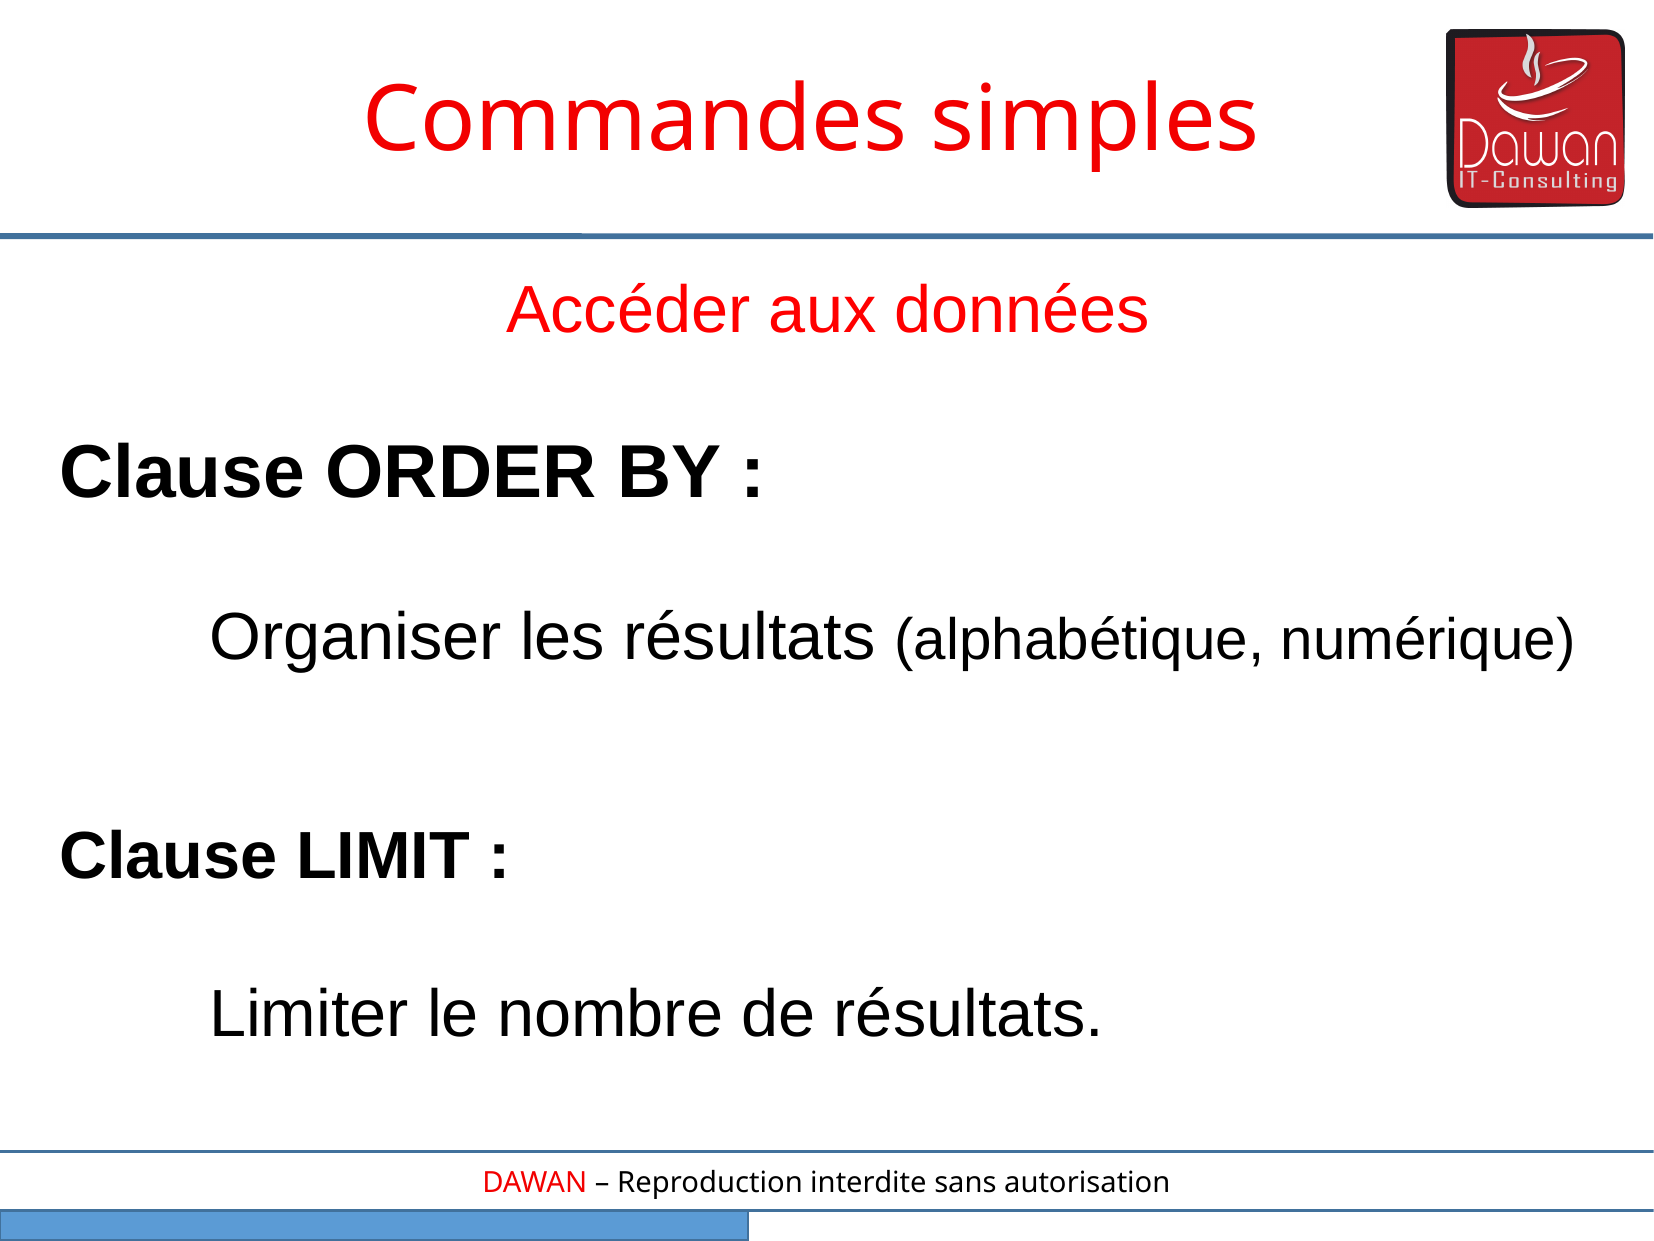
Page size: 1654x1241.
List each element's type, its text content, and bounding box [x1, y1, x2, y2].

text_box [0, 1210, 748, 1240]
text_box Commandes simples [0, 50, 1642, 177]
picture [1446, 29, 1625, 50]
list Accéder aux données Clause ORDER BY : Organiser les résultats (alphabétique, numérique) Clause LIMIT : Limiter le nombre de résultats. [59, 265, 1598, 1109]
picture [1446, 177, 1625, 208]
